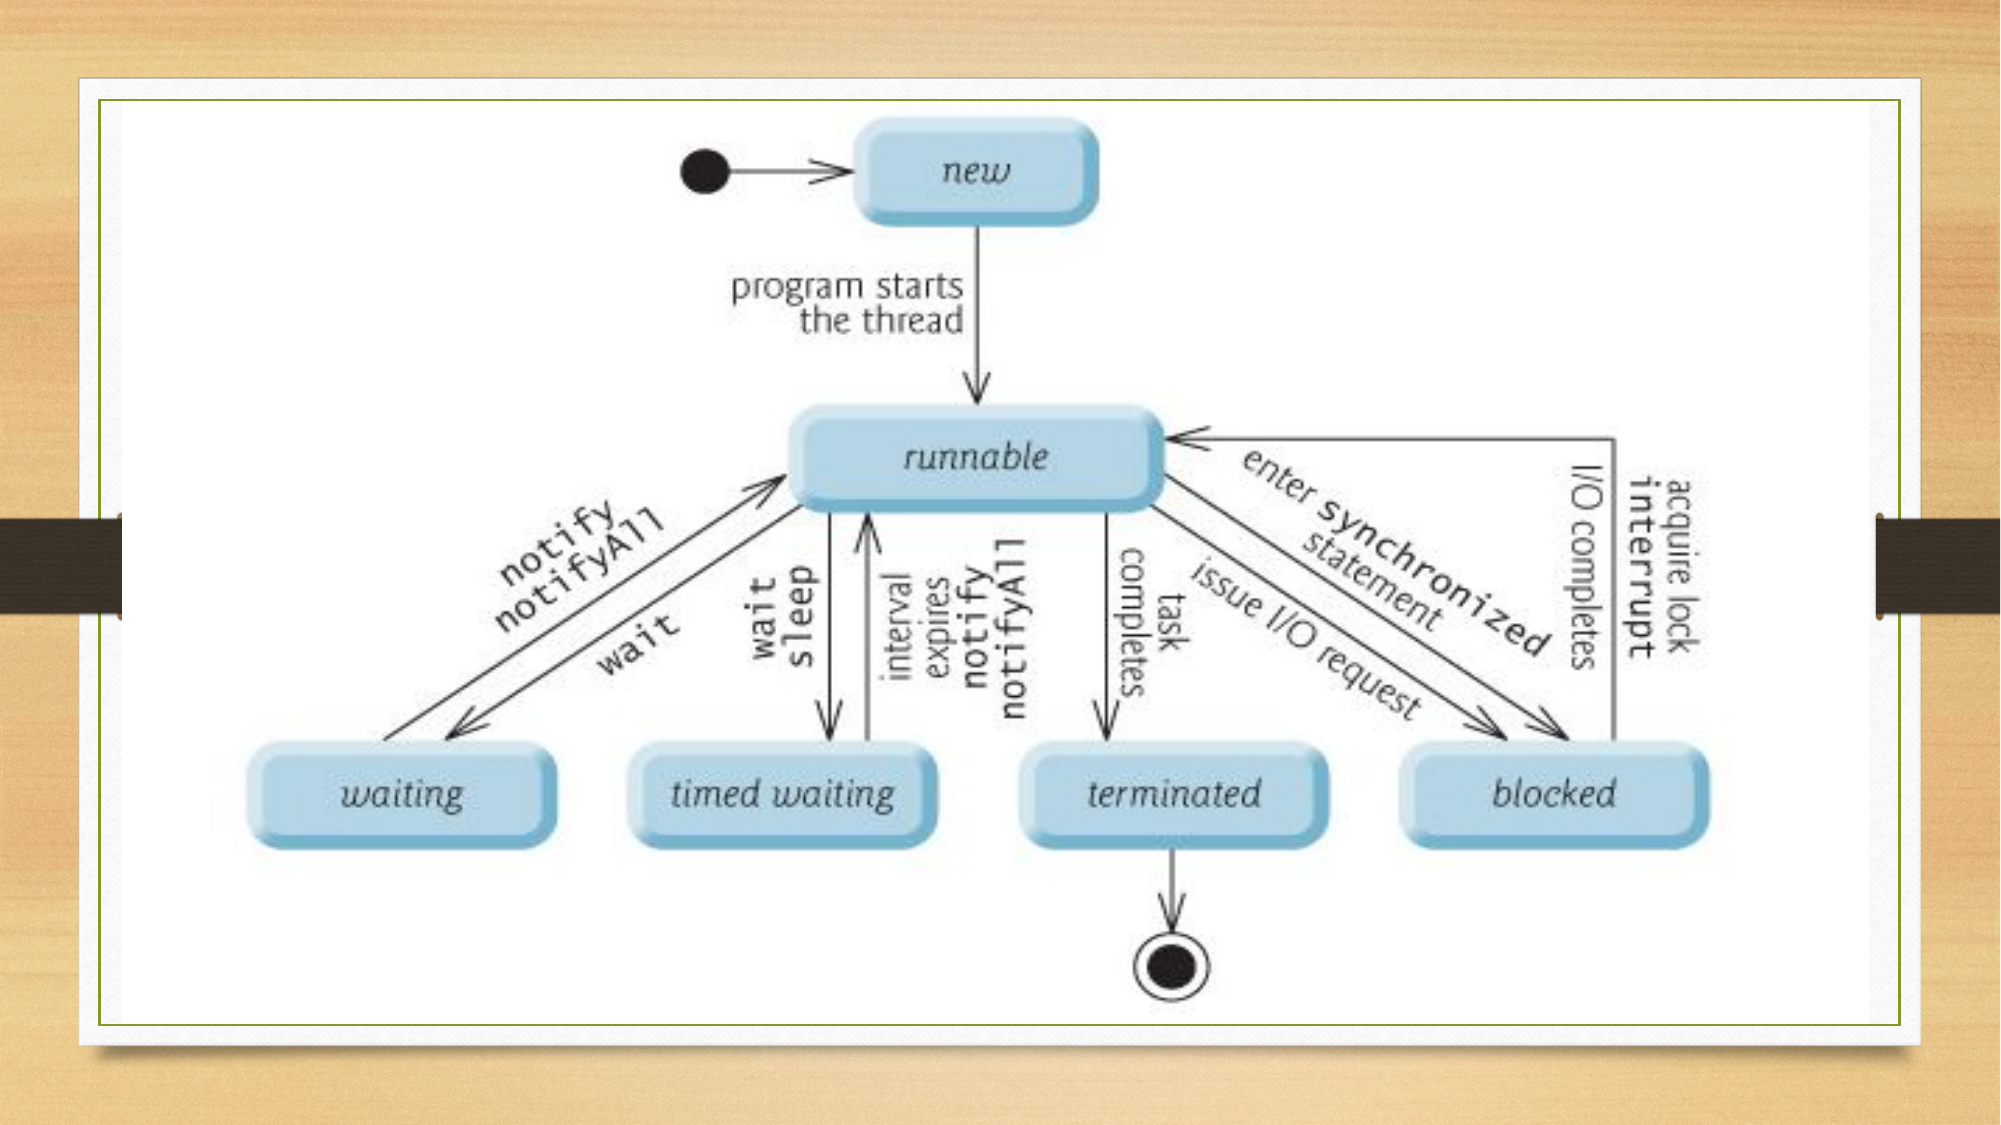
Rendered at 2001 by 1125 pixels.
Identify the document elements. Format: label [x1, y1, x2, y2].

list [121, 101, 1869, 1024]
picture [0, 0, 2001, 1125]
